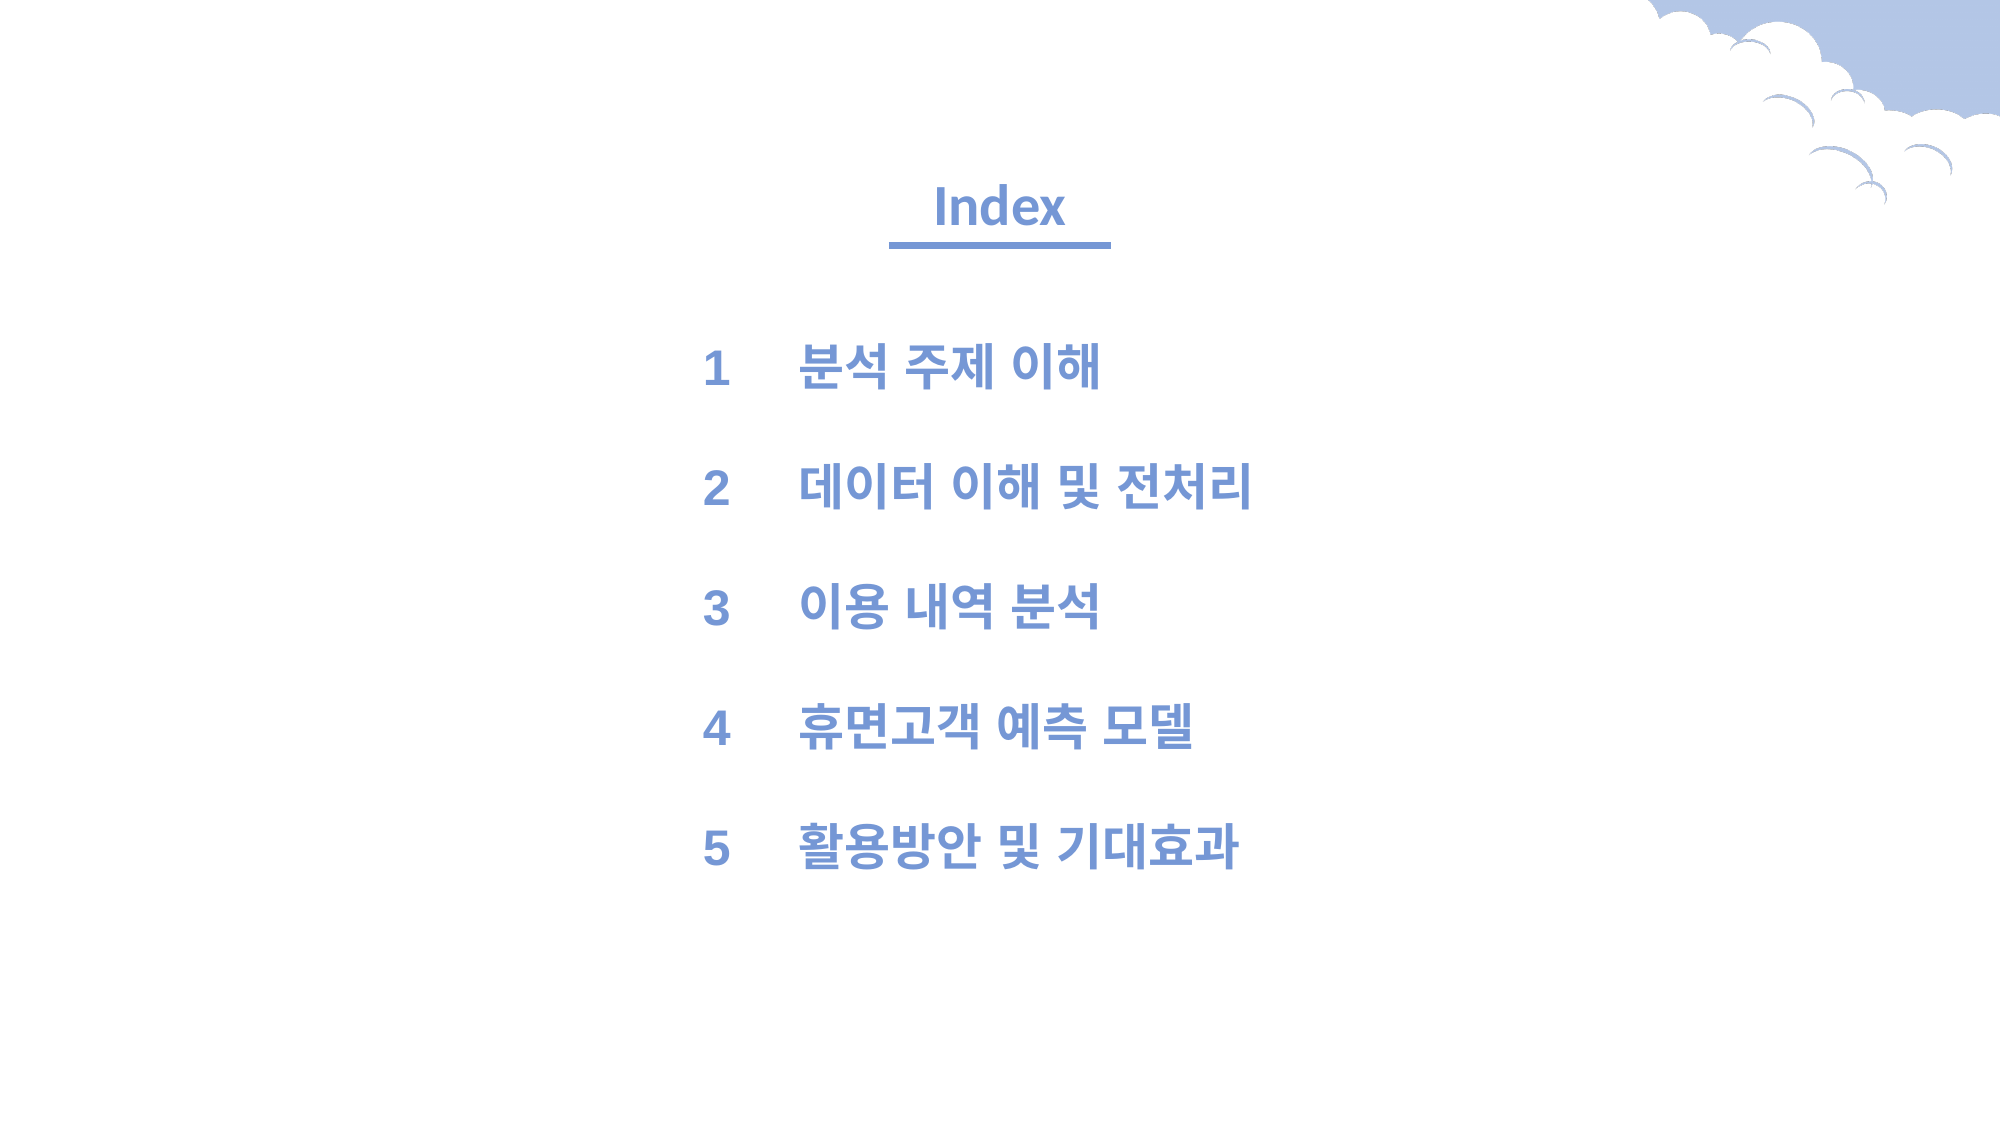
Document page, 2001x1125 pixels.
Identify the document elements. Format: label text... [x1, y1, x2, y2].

text_box 1 분석 주제 이해 2 데이터 이해 및 전처리 3 이용 내역 분석 4 휴면고객 예측 모델 5 활용방안 및 기대효과 [687, 328, 1312, 935]
picture [1647, 0, 2000, 205]
text_box Index [854, 159, 1146, 245]
